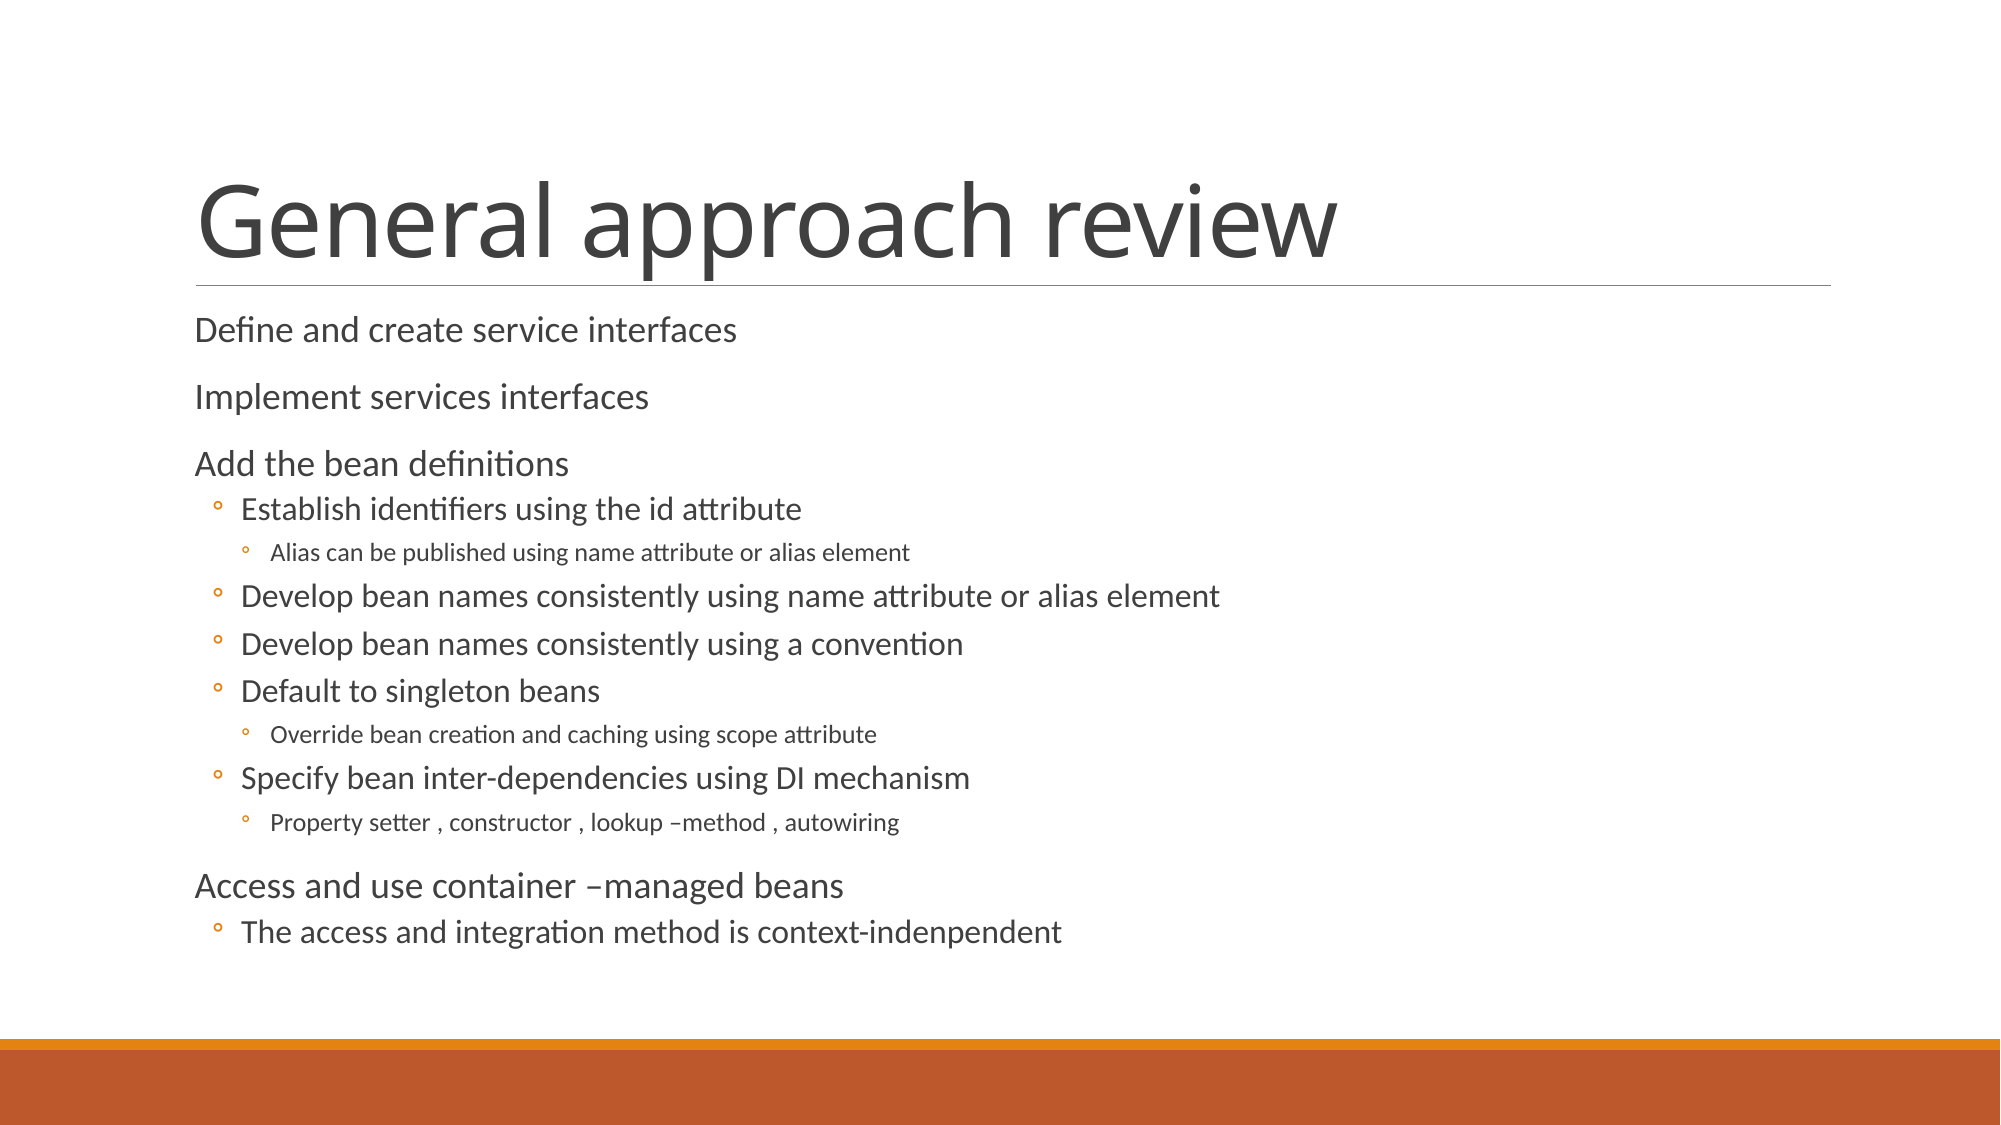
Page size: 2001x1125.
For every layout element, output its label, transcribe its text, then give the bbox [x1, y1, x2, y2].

title General approach review [180, 47, 1830, 285]
list Define and create service interfaces Implement services interfaces Add the bean definitions Establish identifiers using the id attribute Alias can be published using name attribute or alias element Develop bean names consistently using name attribute or alias element Develop bean names consistently using a convention Default to singleton beans Override bean creation and caching using scope attribute Specify bean inter-dependencies using DI mechanism Property setter , constructor , lookup –method , autowiring Access and use container –managed beans The access and integration method is context-indenpendent [180, 302, 1830, 963]
